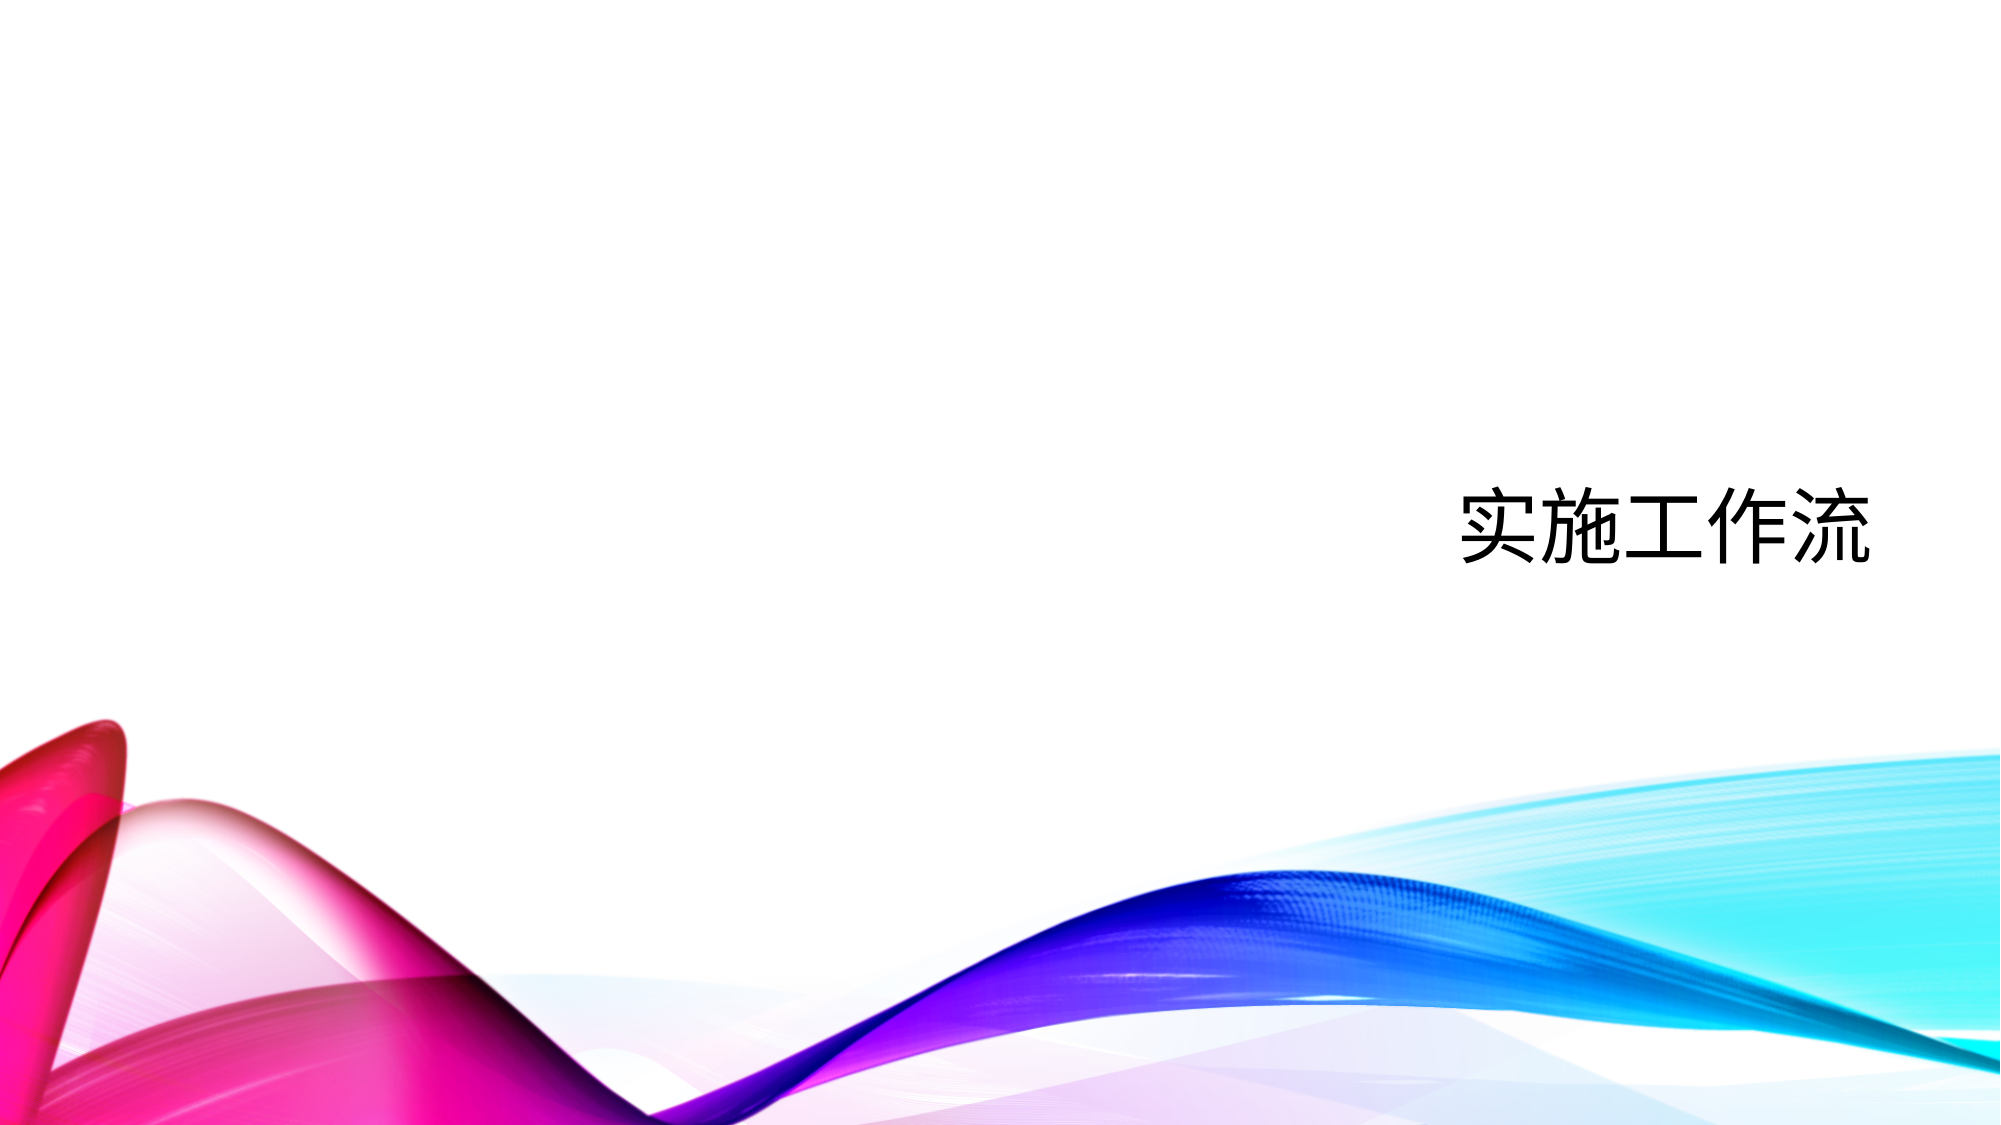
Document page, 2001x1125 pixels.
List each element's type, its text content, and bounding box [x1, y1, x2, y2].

picture [1795, 1003, 1806, 1008]
title 实施工作流 [112, 123, 1888, 584]
picture [0, 717, 2000, 1125]
